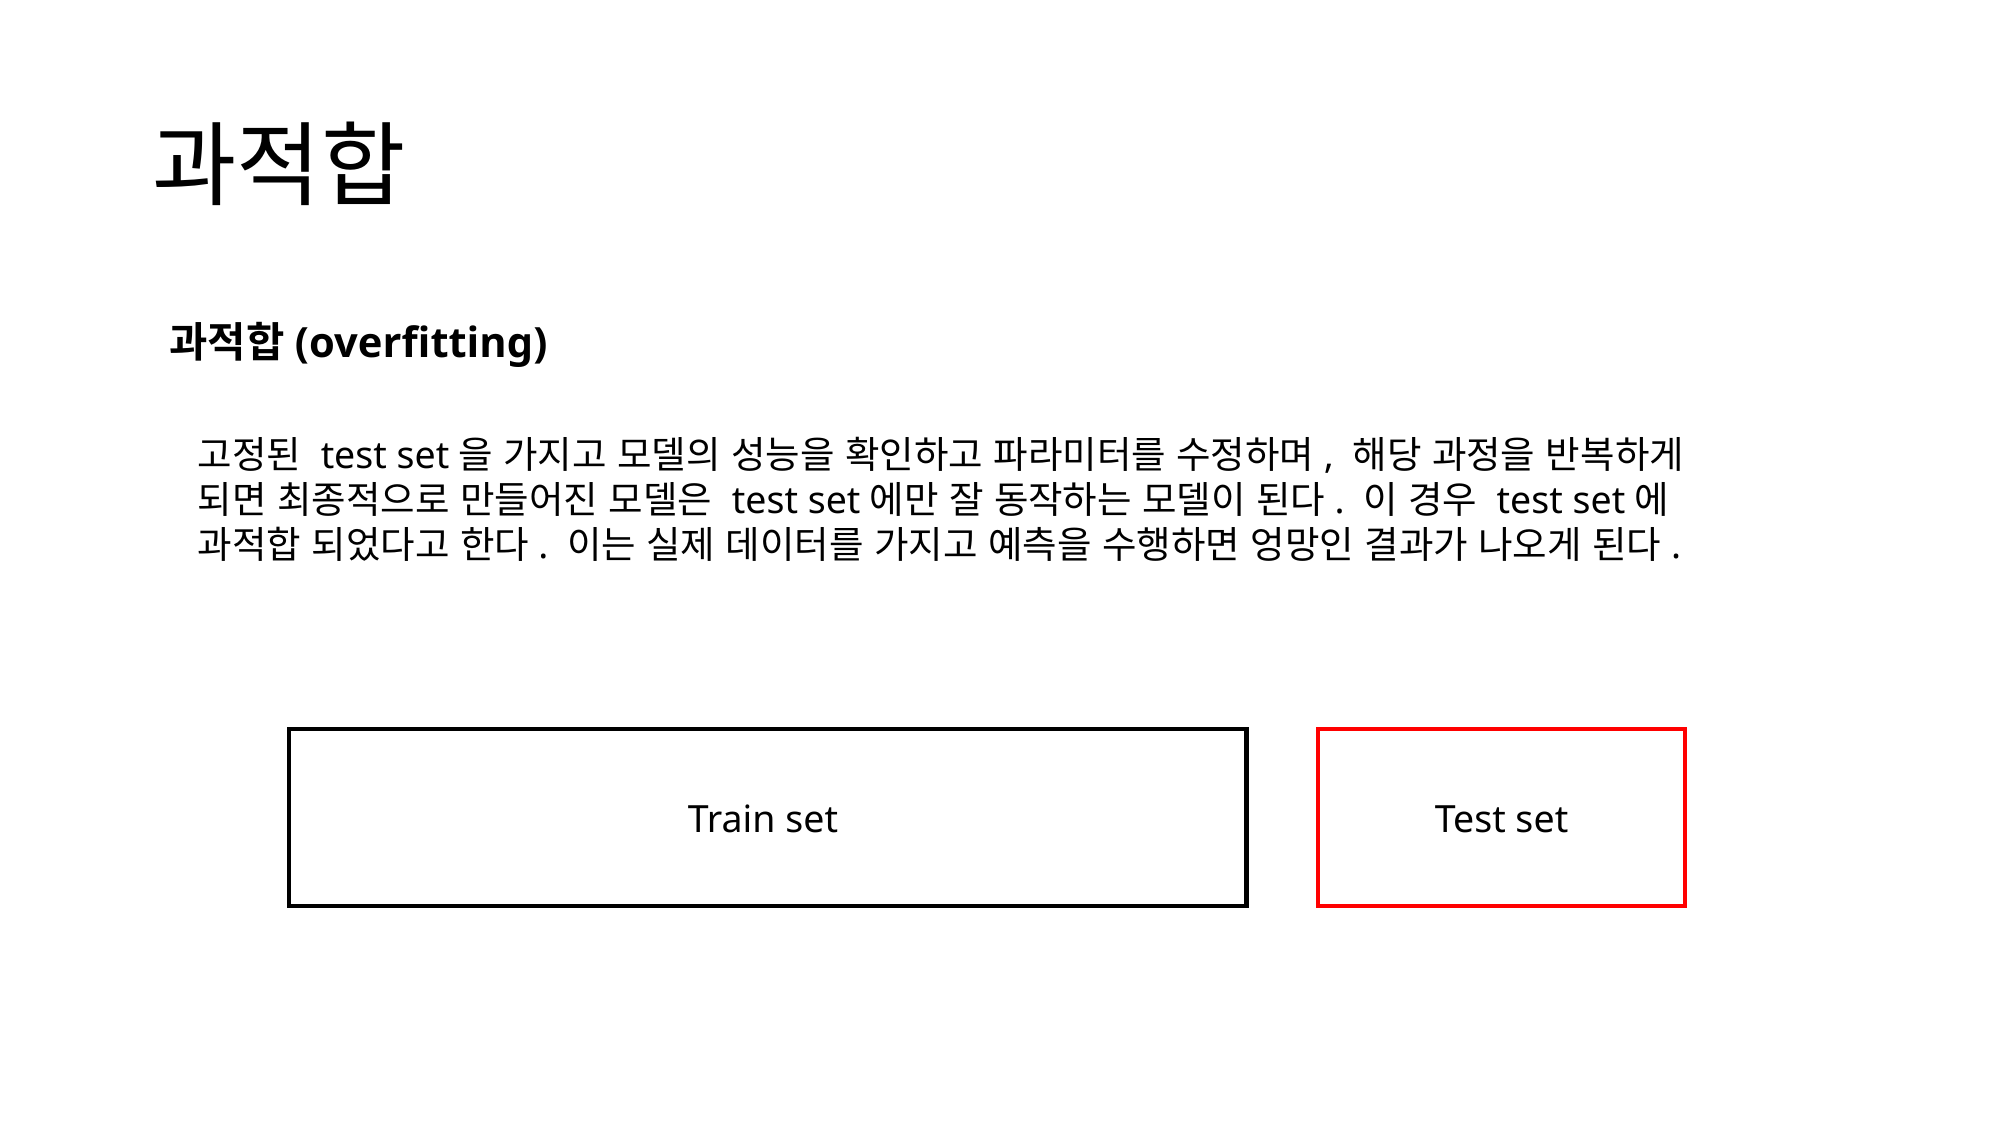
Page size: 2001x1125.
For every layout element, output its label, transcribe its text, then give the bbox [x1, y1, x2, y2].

text_box Train set [288, 728, 1248, 907]
text_box 고정된 test set을 가지고 모델의 성능을 확인하고 파라미터를 수정하며, 해당 과정을 반복하게 되면 최종적으로 만들어진 모델은 test set에만 잘 동작하는 모델이 된다. 이 경우 test set에 과적합 되었다고 한다. 이는 실제 데이터를 가지고 예측을 수행하면 엉망인 결과가 나오게 된다. [183, 423, 1748, 574]
text_box Test set [1317, 728, 1686, 907]
title 과적합 [137, 59, 1863, 278]
text_box 과적합(overfitting) [154, 308, 610, 374]
